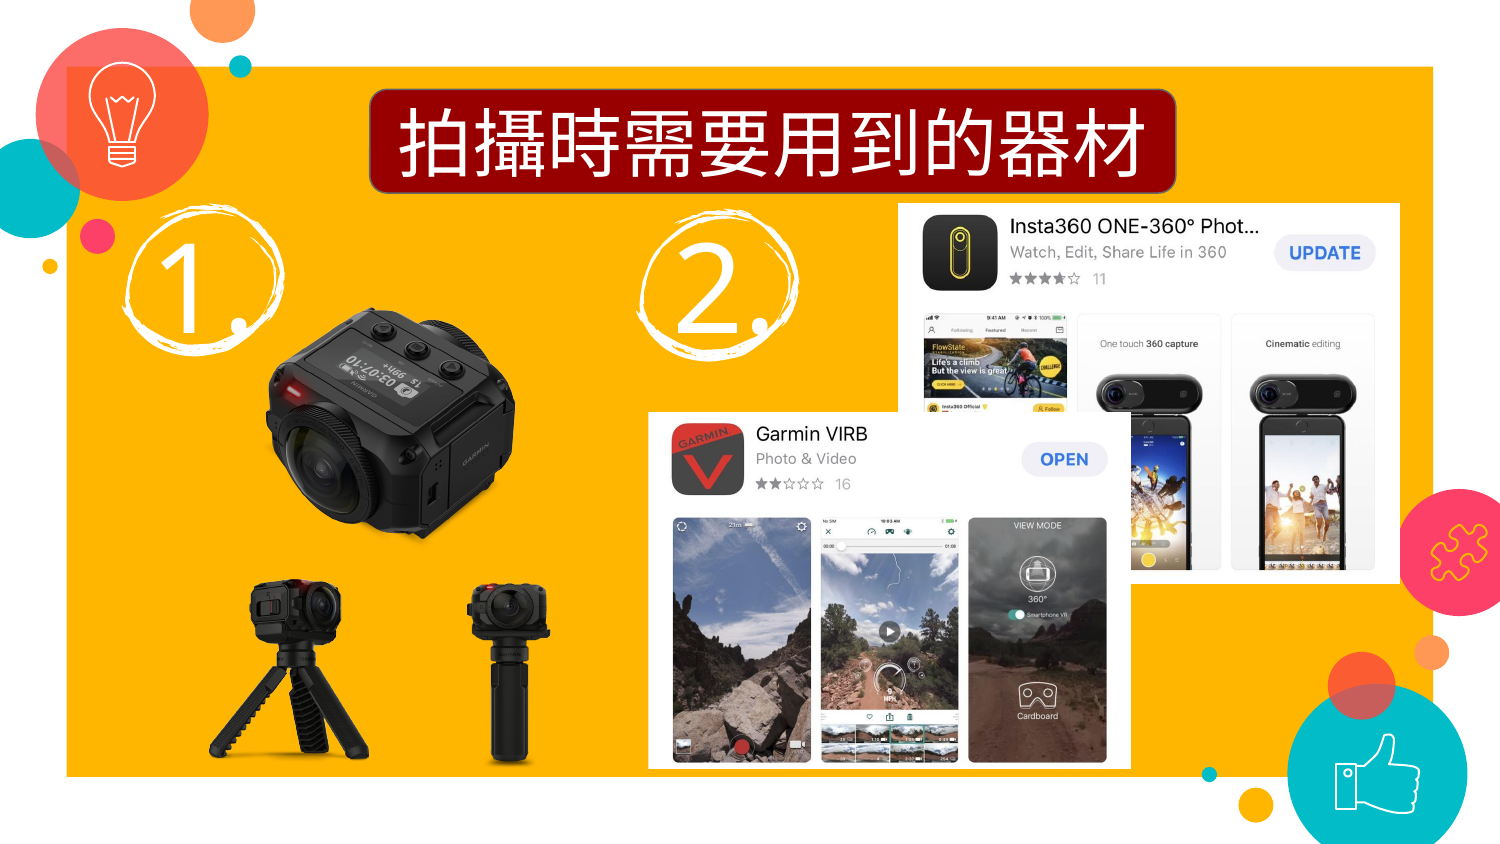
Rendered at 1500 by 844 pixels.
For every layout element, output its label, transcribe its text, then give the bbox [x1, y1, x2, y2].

text_box [280, 253, 286, 273]
text_box 2. [648, 193, 801, 347]
text_box [156, 347, 235, 357]
text_box [635, 208, 800, 362]
picture [175, 274, 627, 786]
text_box 拍攝時需要用到的器材 [369, 89, 1176, 194]
picture [648, 203, 1401, 769]
text_box [121, 290, 126, 316]
text_box 1. [126, 193, 280, 347]
